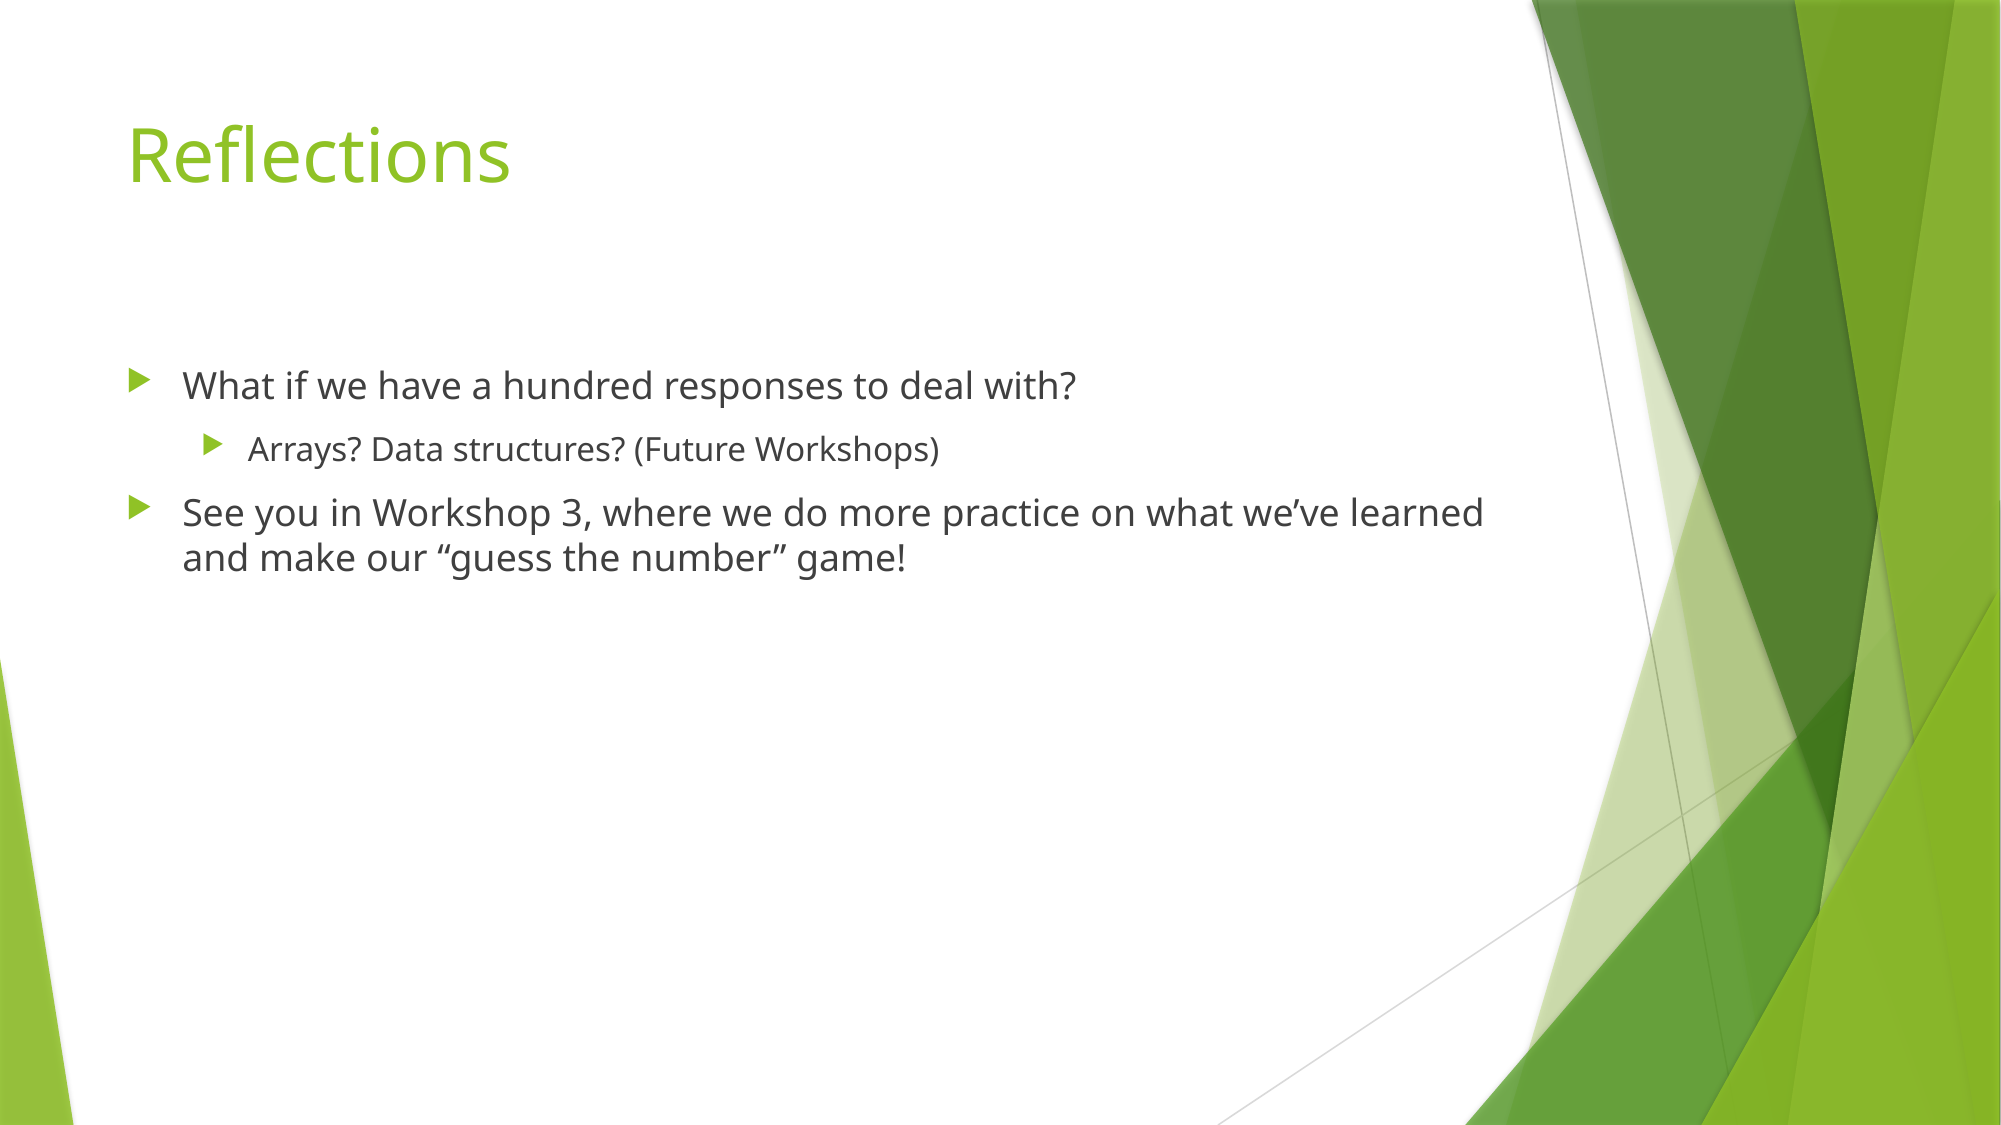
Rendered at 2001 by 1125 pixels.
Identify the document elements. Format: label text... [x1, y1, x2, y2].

list What if we have a hundred responses to deal with? Arrays? Data structures? (Future Workshops) See you in Workshop 3, where we do more practice on what we’ve learned and make our “guess the number” game! [111, 354, 1522, 992]
title Reflections [111, 99, 1522, 317]
